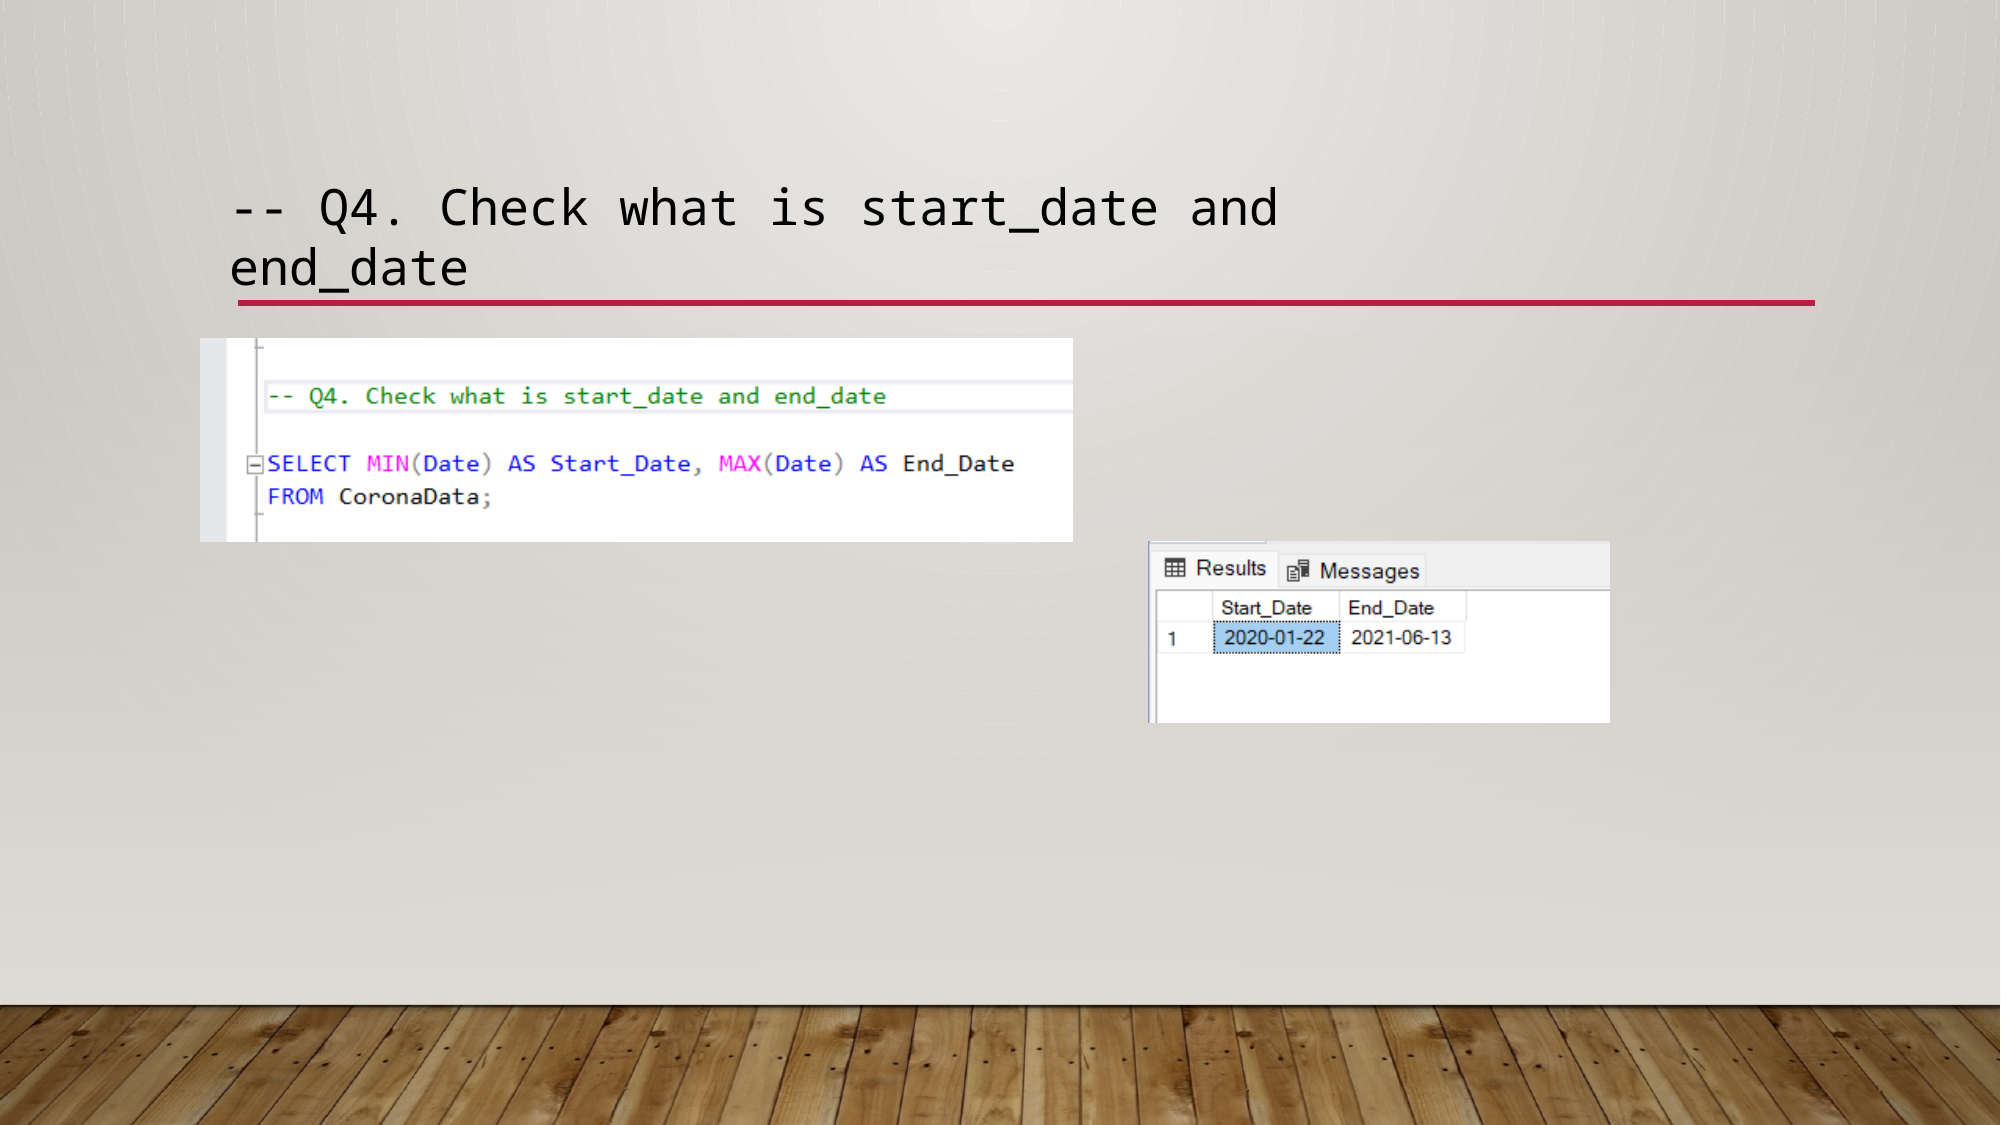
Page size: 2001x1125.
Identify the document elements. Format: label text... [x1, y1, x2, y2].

picture [1148, 541, 1610, 724]
picture [200, 338, 1073, 542]
picture [0, 1005, 2000, 1125]
text_box -- Q4. Check what is start_date and end_date [214, 167, 1501, 303]
